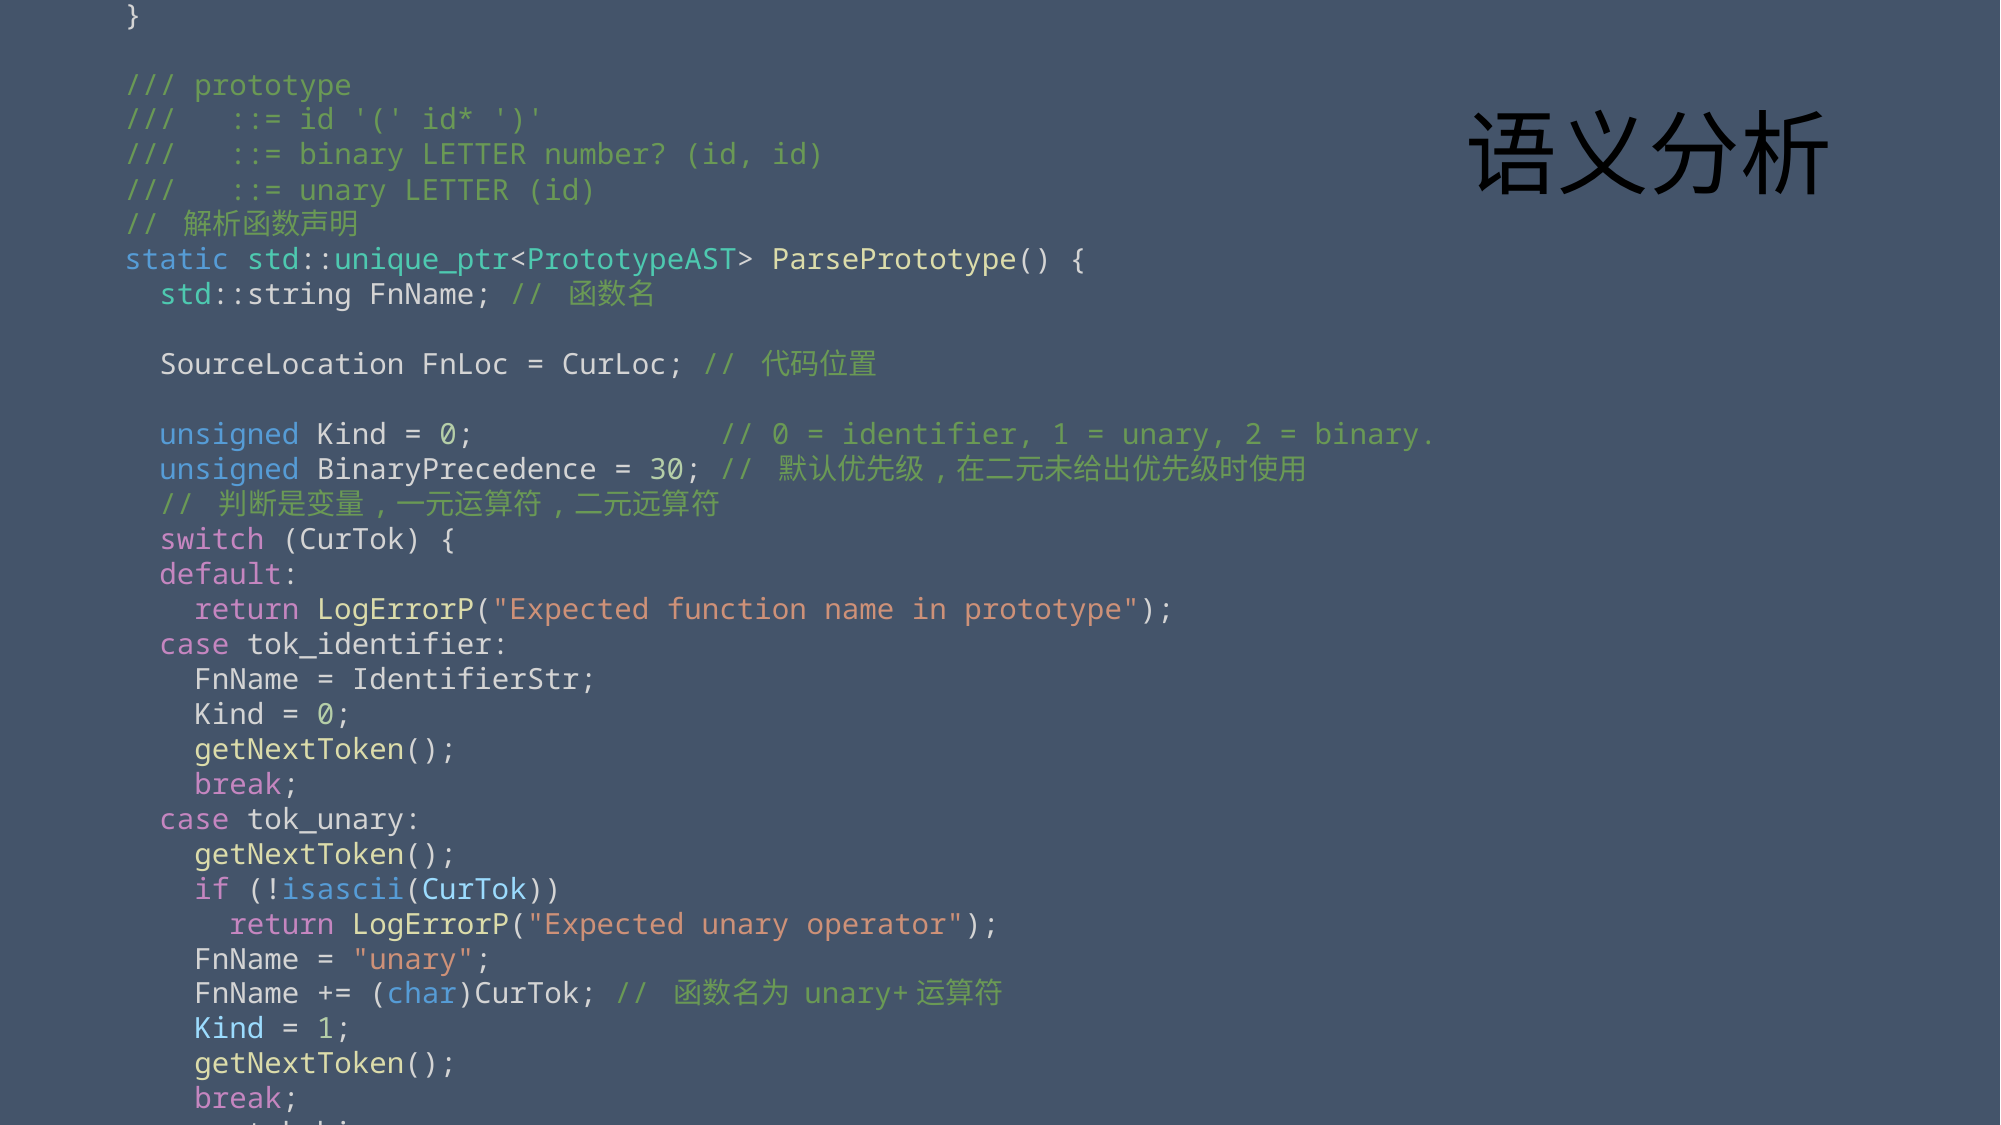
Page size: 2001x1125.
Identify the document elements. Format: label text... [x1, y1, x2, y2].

title 语义分析 [1450, 48, 1863, 267]
